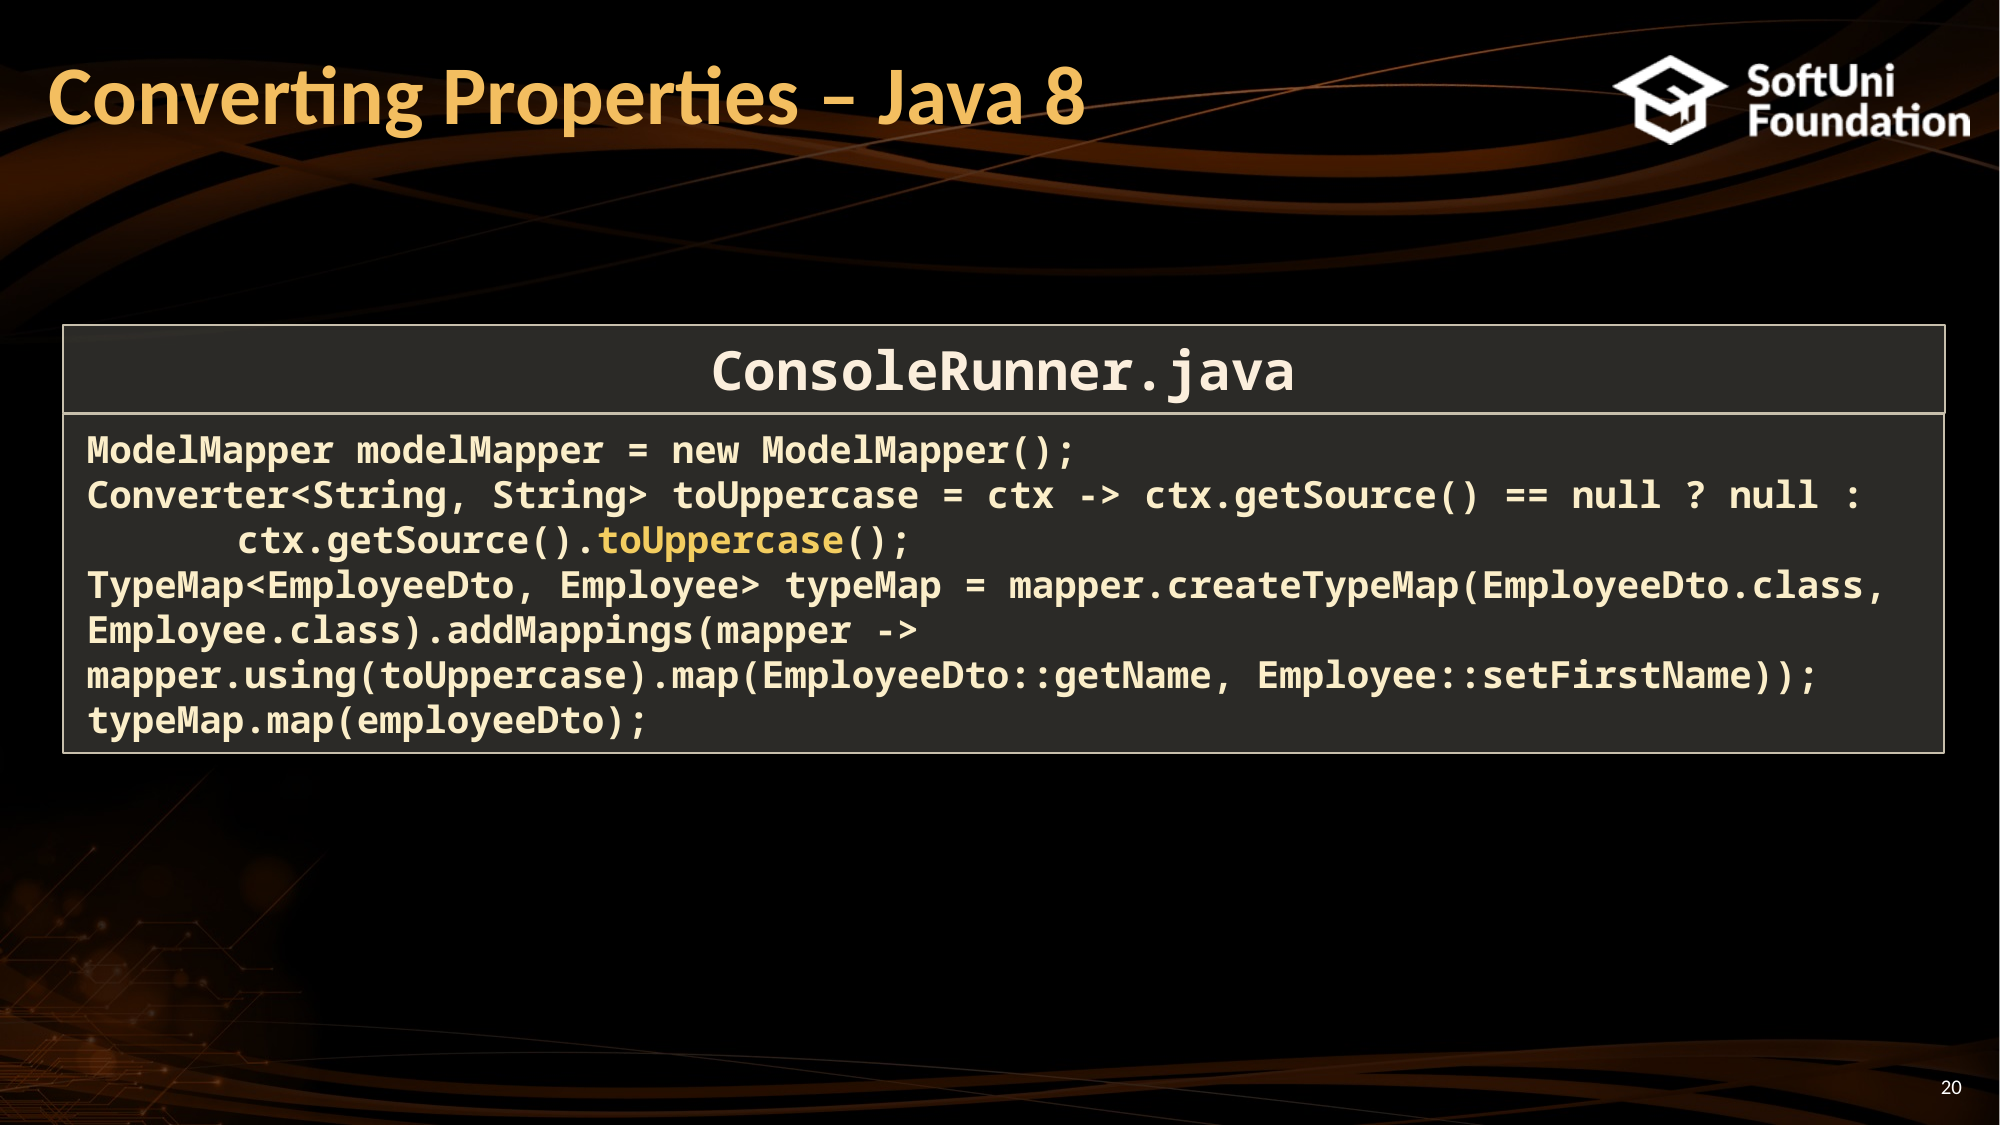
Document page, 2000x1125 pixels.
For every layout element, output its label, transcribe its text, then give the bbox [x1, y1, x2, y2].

title Converting Properties – Java 8 [30, 6, 1602, 189]
text_box ModelMapper modelMapper = new ModelMapper(); Converter<String, String> toUppercase = ctx -> ctx.getSource() == null ? null : ctx.getSource().toUppercase(); TypeMap<EmployeeDto, Employee> typeMap = mapper.createTypeMap(EmployeeDto.class, Employee.class).addMappings(mapper -> mapper.using(toUppercase).map(EmployeeDto::getName, Employee::setFirstName)); typeMap.map(employeeDto); [63, 414, 1944, 754]
text_box ConsoleRunner.java [63, 324, 1945, 414]
picture [0, 0, 2000, 1125]
slide_number 20 [1897, 1070, 1968, 1103]
